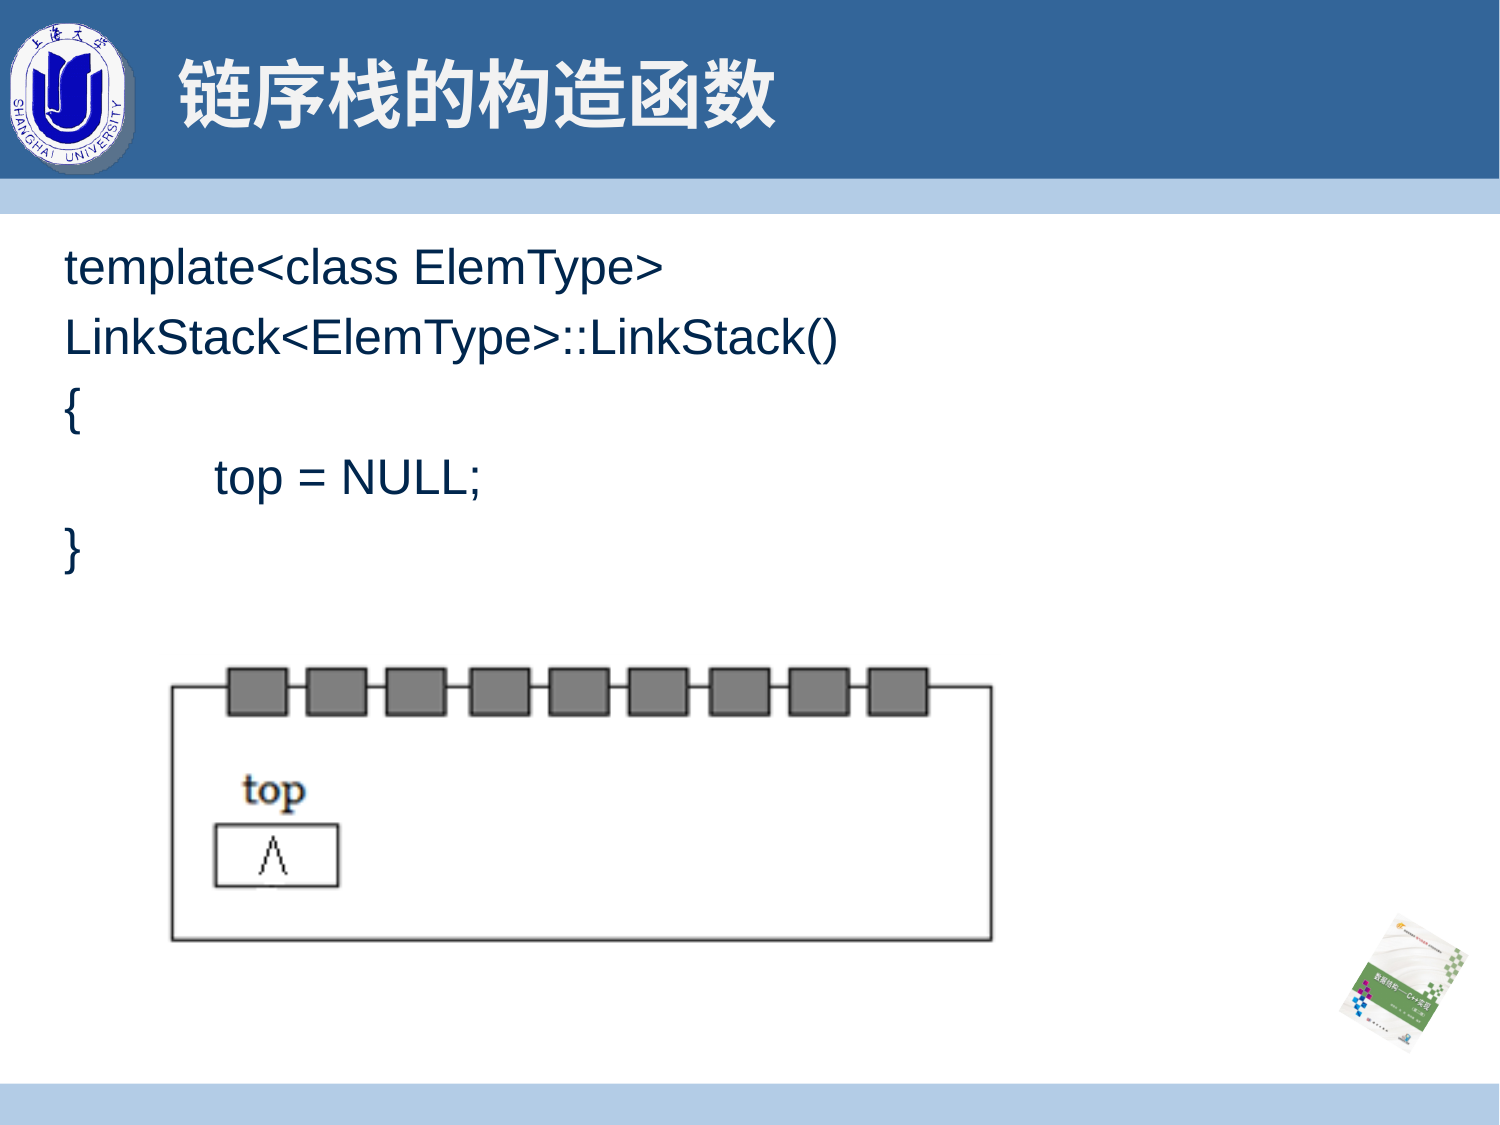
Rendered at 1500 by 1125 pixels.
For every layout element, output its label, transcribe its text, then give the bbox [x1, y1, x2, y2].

picture [4, 17, 128, 176]
title 链序栈的构造函数 [162, 23, 1436, 161]
picture [1339, 913, 1468, 1053]
list template<class ElemType> LinkStack<ElemType>::LinkStack() { top = NULL; } [49, 227, 1283, 1060]
picture [159, 652, 1001, 953]
